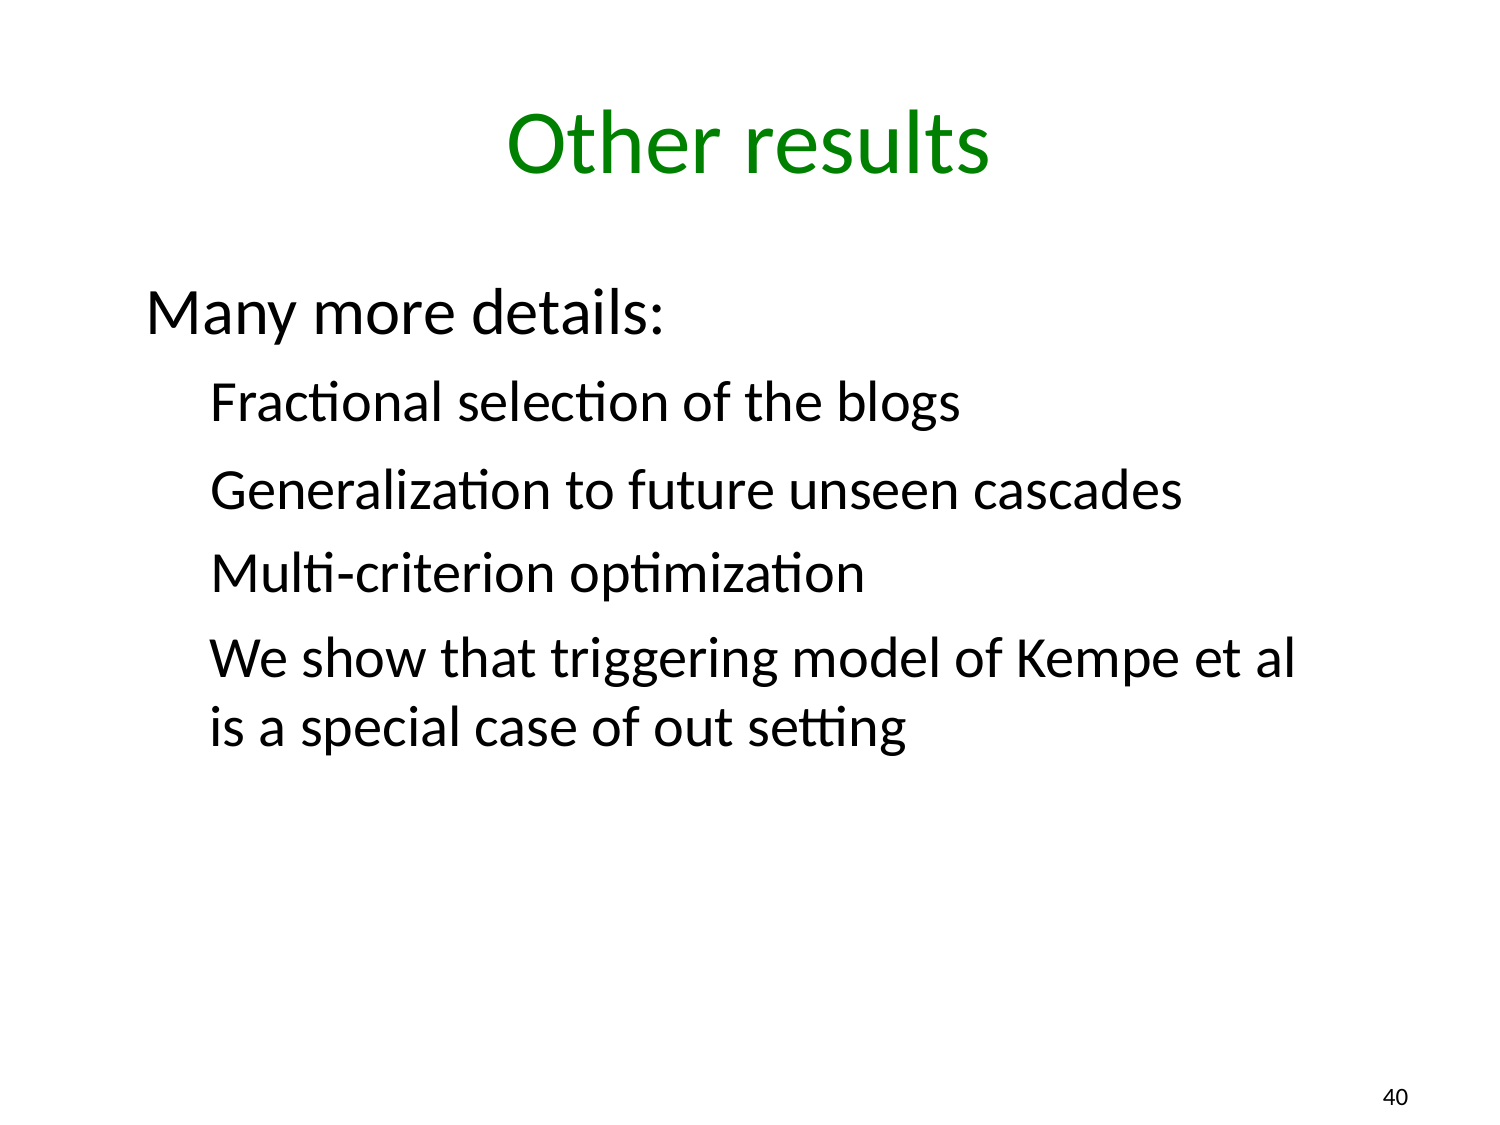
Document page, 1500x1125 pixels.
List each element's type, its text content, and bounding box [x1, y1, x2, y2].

text_box We show that triggering model of Kempe et al is a special case of out setting [209, 631, 1311, 766]
text_box Many more details: [145, 283, 667, 356]
text_box Generalization to future unseen cascades Multi‐criterion optimization [210, 462, 1184, 612]
text_box Fractional selection of the blogs [210, 375, 963, 441]
text_box Other results [506, 102, 992, 199]
text_box 40 [1383, 1085, 1409, 1118]
